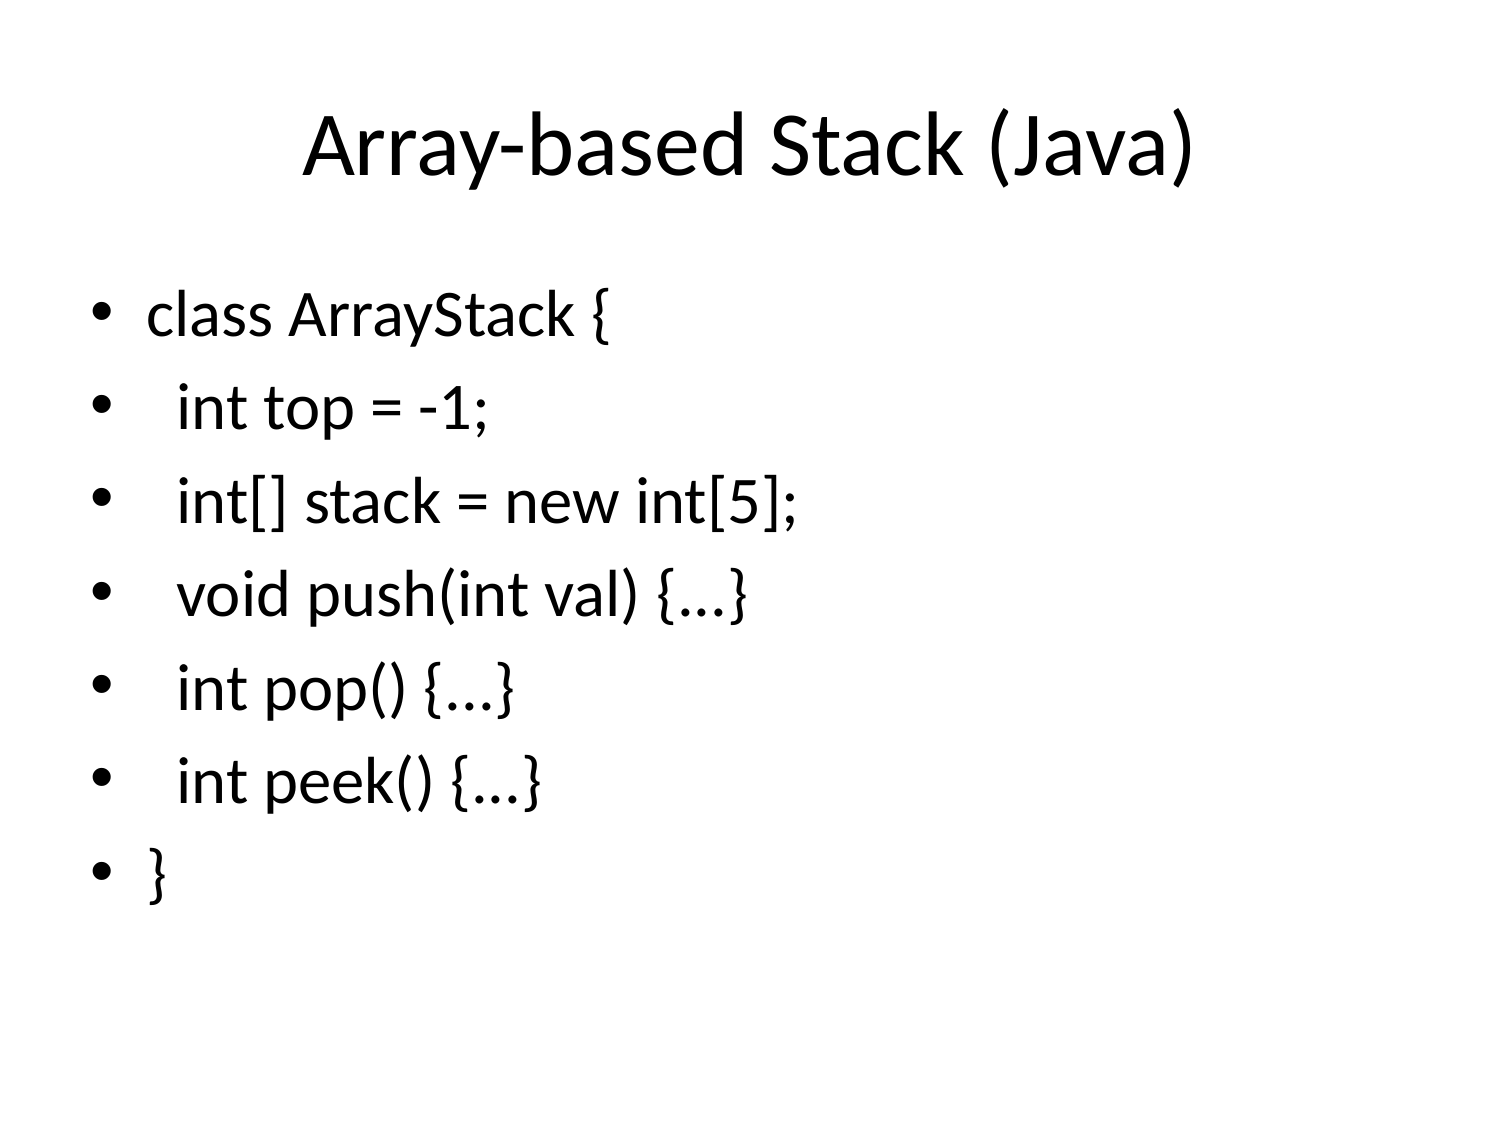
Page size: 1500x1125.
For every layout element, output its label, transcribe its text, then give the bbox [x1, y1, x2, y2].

list class ArrayStack { int top = -1; int[] stack = new int[5]; void push(int val) {...} int pop() {...} int peek() {...} } [75, 262, 1425, 1005]
title Array-based Stack (Java) [75, 45, 1425, 233]
